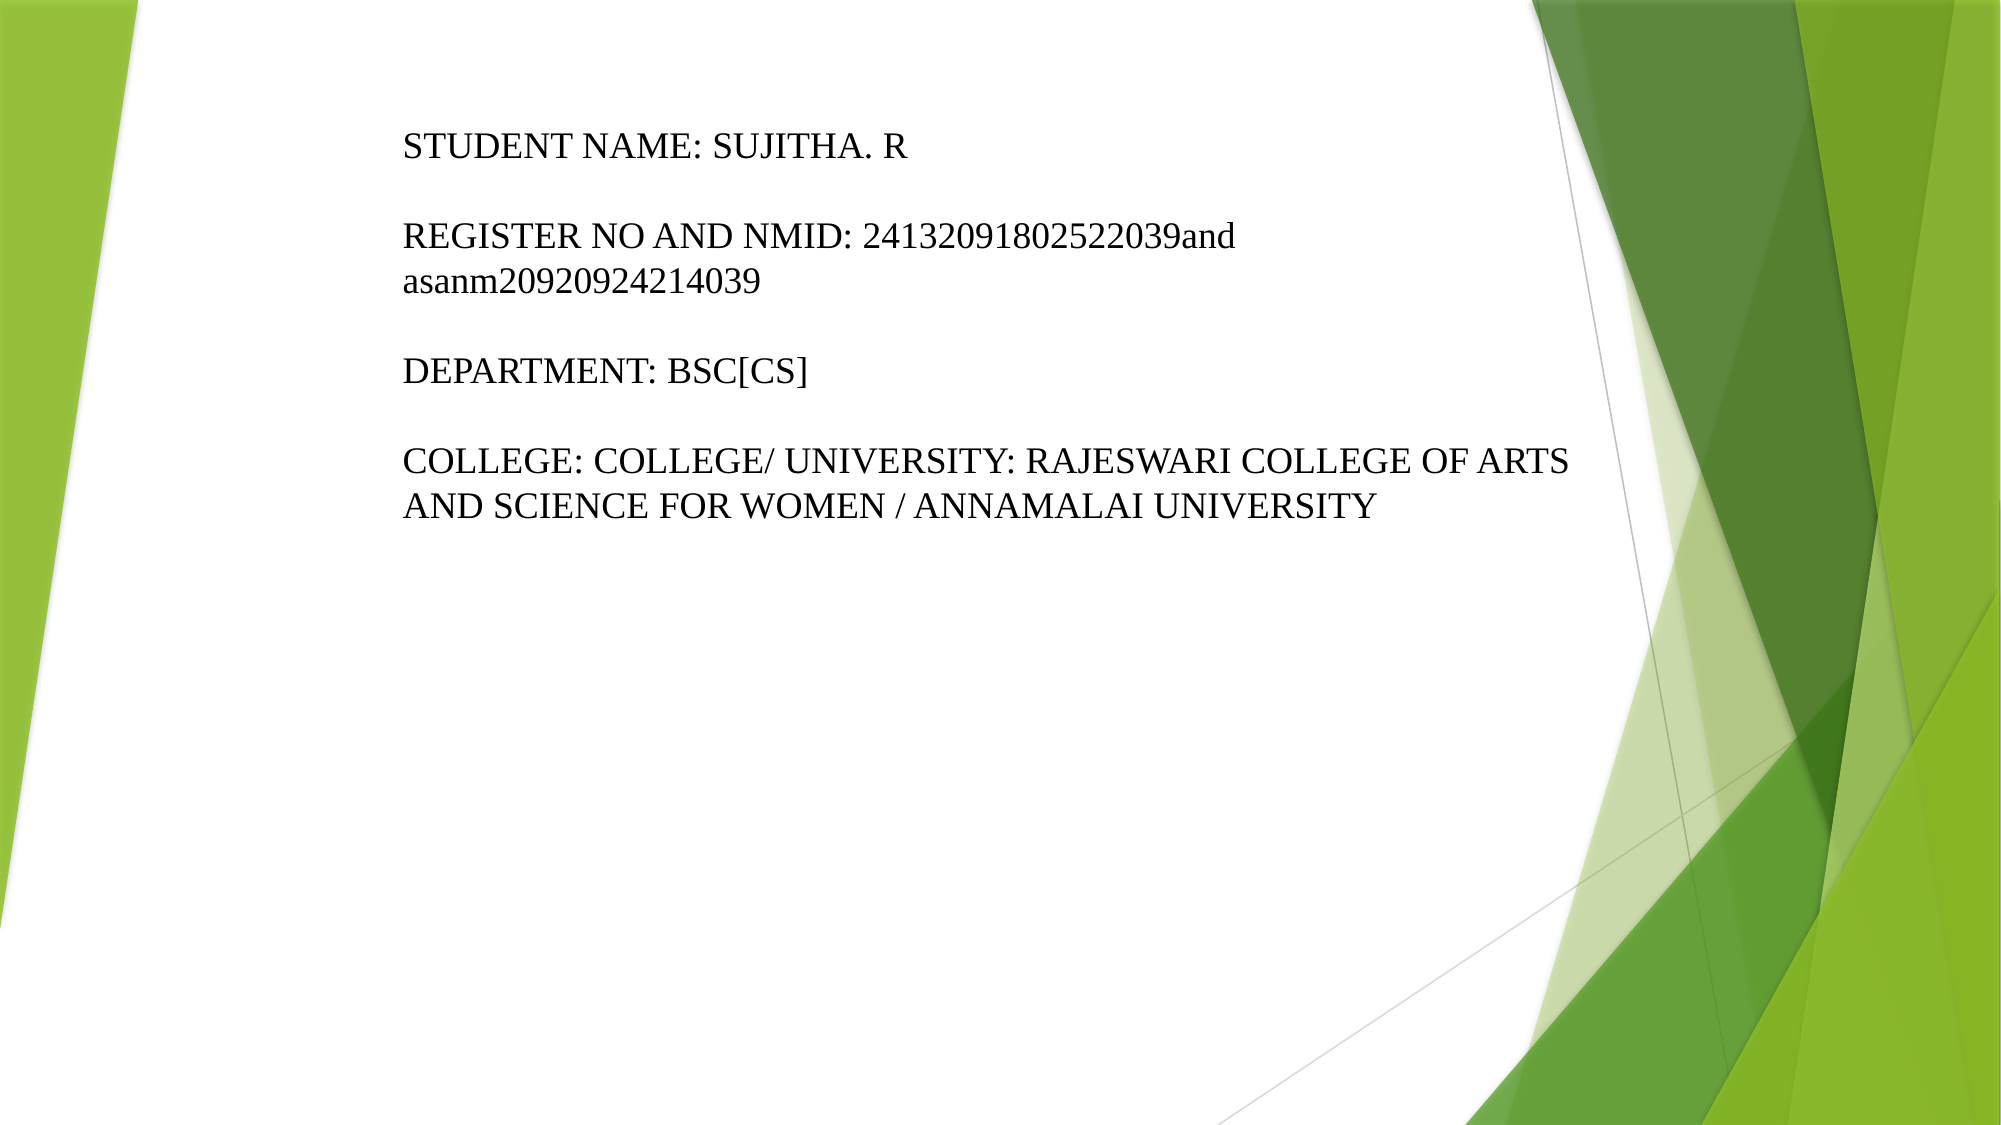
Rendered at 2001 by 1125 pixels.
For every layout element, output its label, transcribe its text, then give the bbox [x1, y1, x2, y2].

text_box STUDENT NAME: SUJITHA. R REGISTER NO AND NMID: 24132091802522039and asanm20920924214039 DEPARTMENT: BSC[CS] COLLEGE: COLLEGE/ UNIVERSITY: RAJESWARI COLLEGE OF ARTS AND SCIENCE FOR WOMEN / ANNAMALAI UNIVERSITY [387, 114, 1606, 579]
